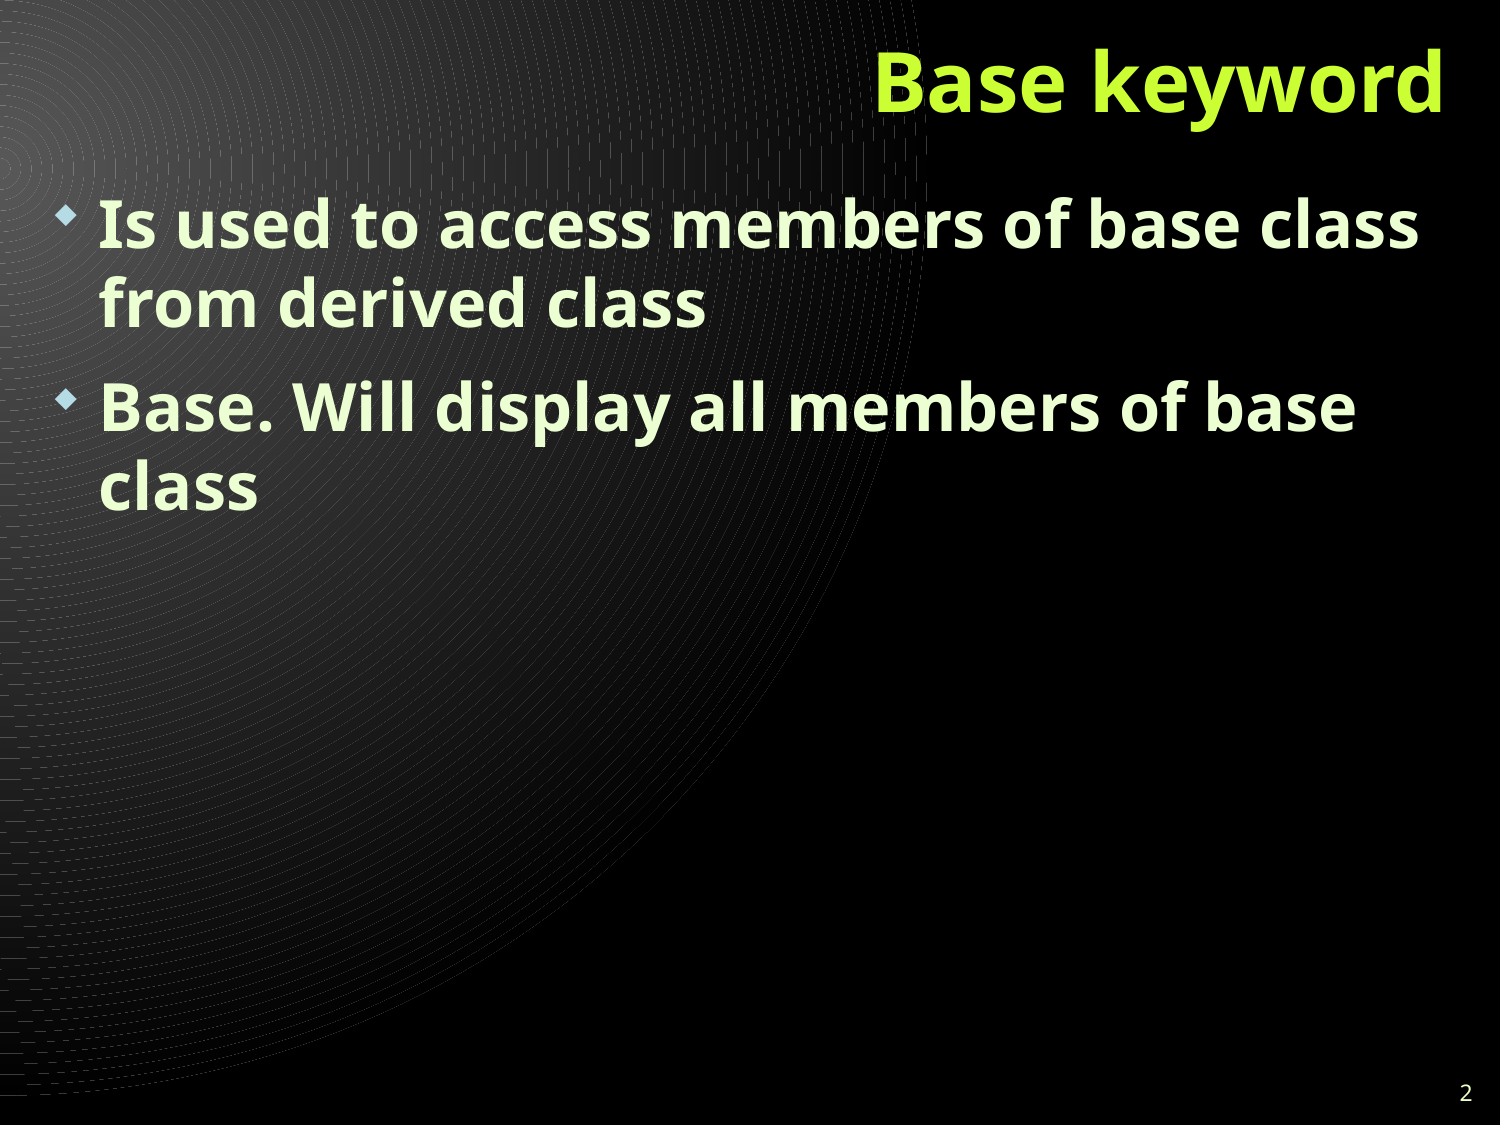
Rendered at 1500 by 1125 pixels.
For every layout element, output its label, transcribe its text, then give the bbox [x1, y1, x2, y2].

title Base keyword [300, 12, 1463, 163]
list Is used to access members of base class from derived class Base. Will display all members of base class [37, 174, 1463, 1100]
slide_number 2 [1412, 1074, 1488, 1113]
